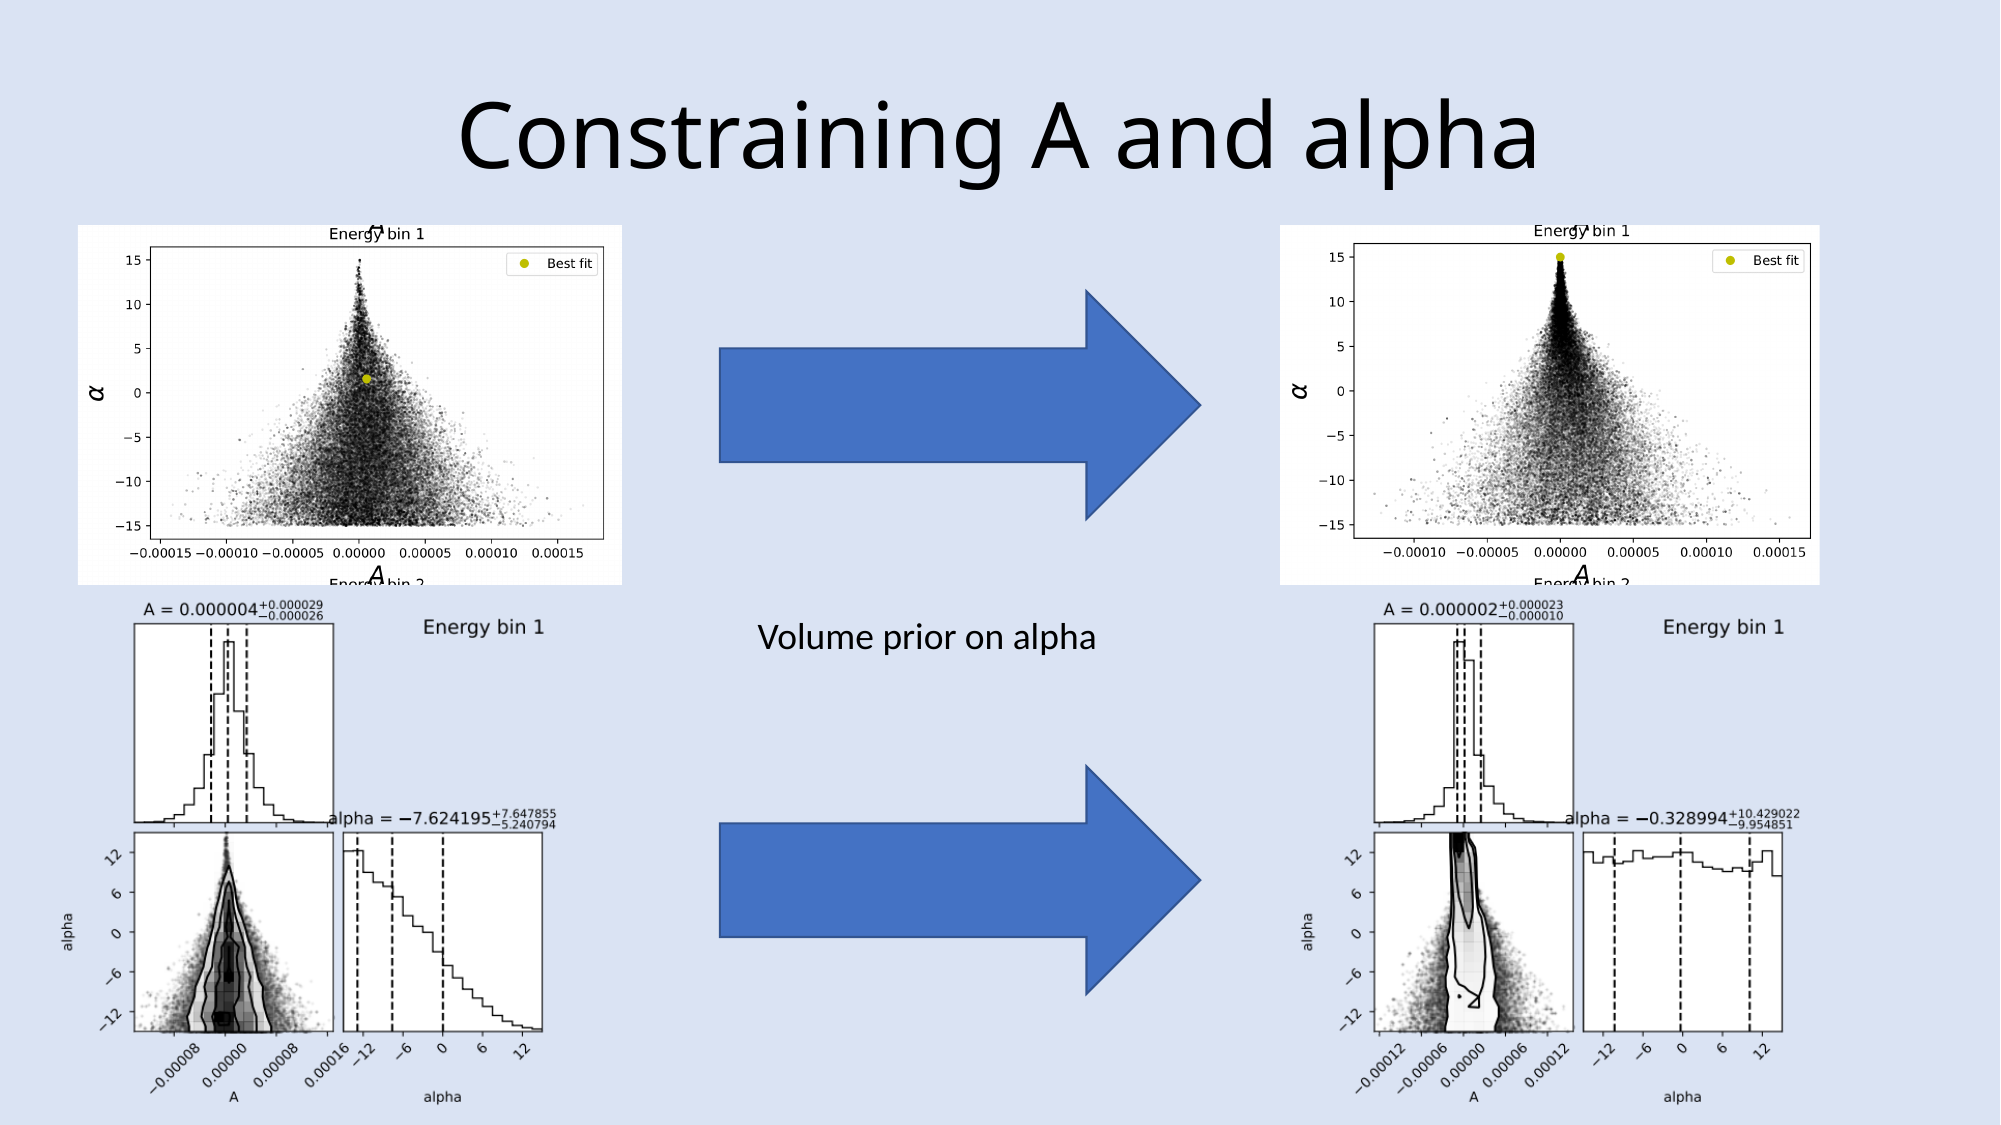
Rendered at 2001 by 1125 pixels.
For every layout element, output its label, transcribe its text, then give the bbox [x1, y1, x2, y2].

text_box [718, 288, 1202, 522]
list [77, 225, 622, 585]
text_box Volume prior on alpha [743, 604, 1113, 665]
text_box Constraining A and alpha [137, 30, 1863, 248]
picture [35, 584, 580, 1125]
text_box [718, 763, 1202, 997]
picture [1275, 225, 1820, 1125]
